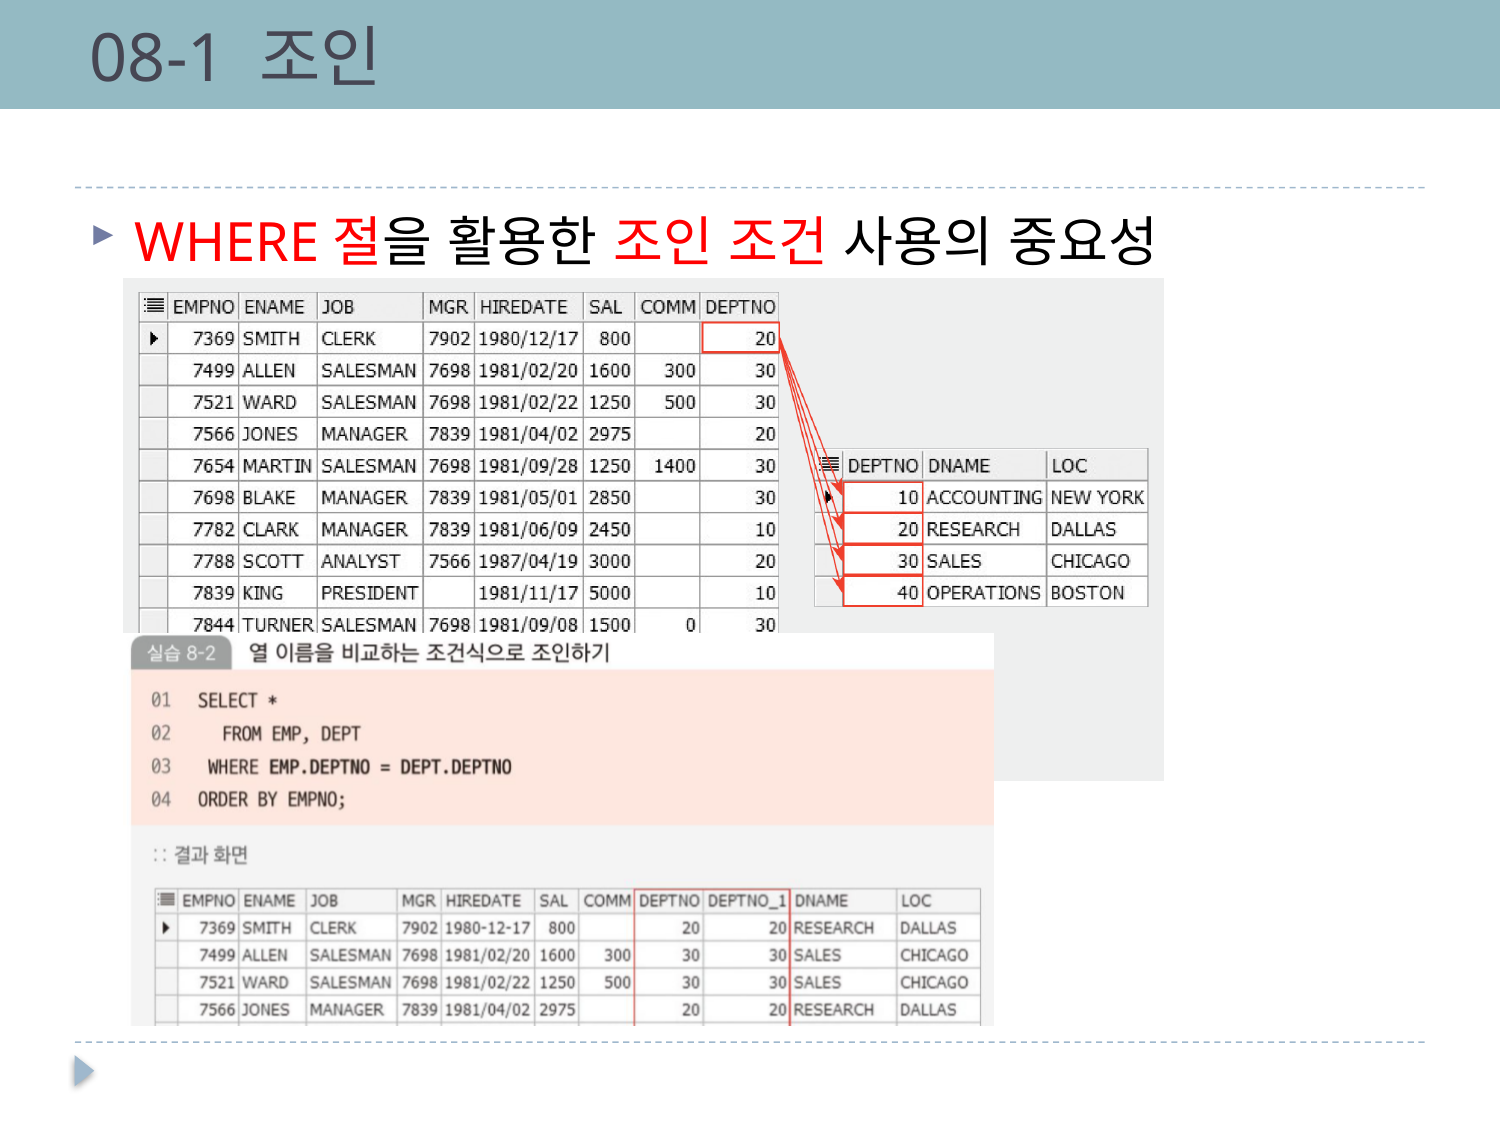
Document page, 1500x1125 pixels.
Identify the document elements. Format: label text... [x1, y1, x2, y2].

picture [123, 278, 1164, 1026]
list WHERE절을 활용한 조인 조건 사용의 중요성 [75, 200, 1425, 1010]
title 08-1 조인 [75, 0, 1425, 110]
